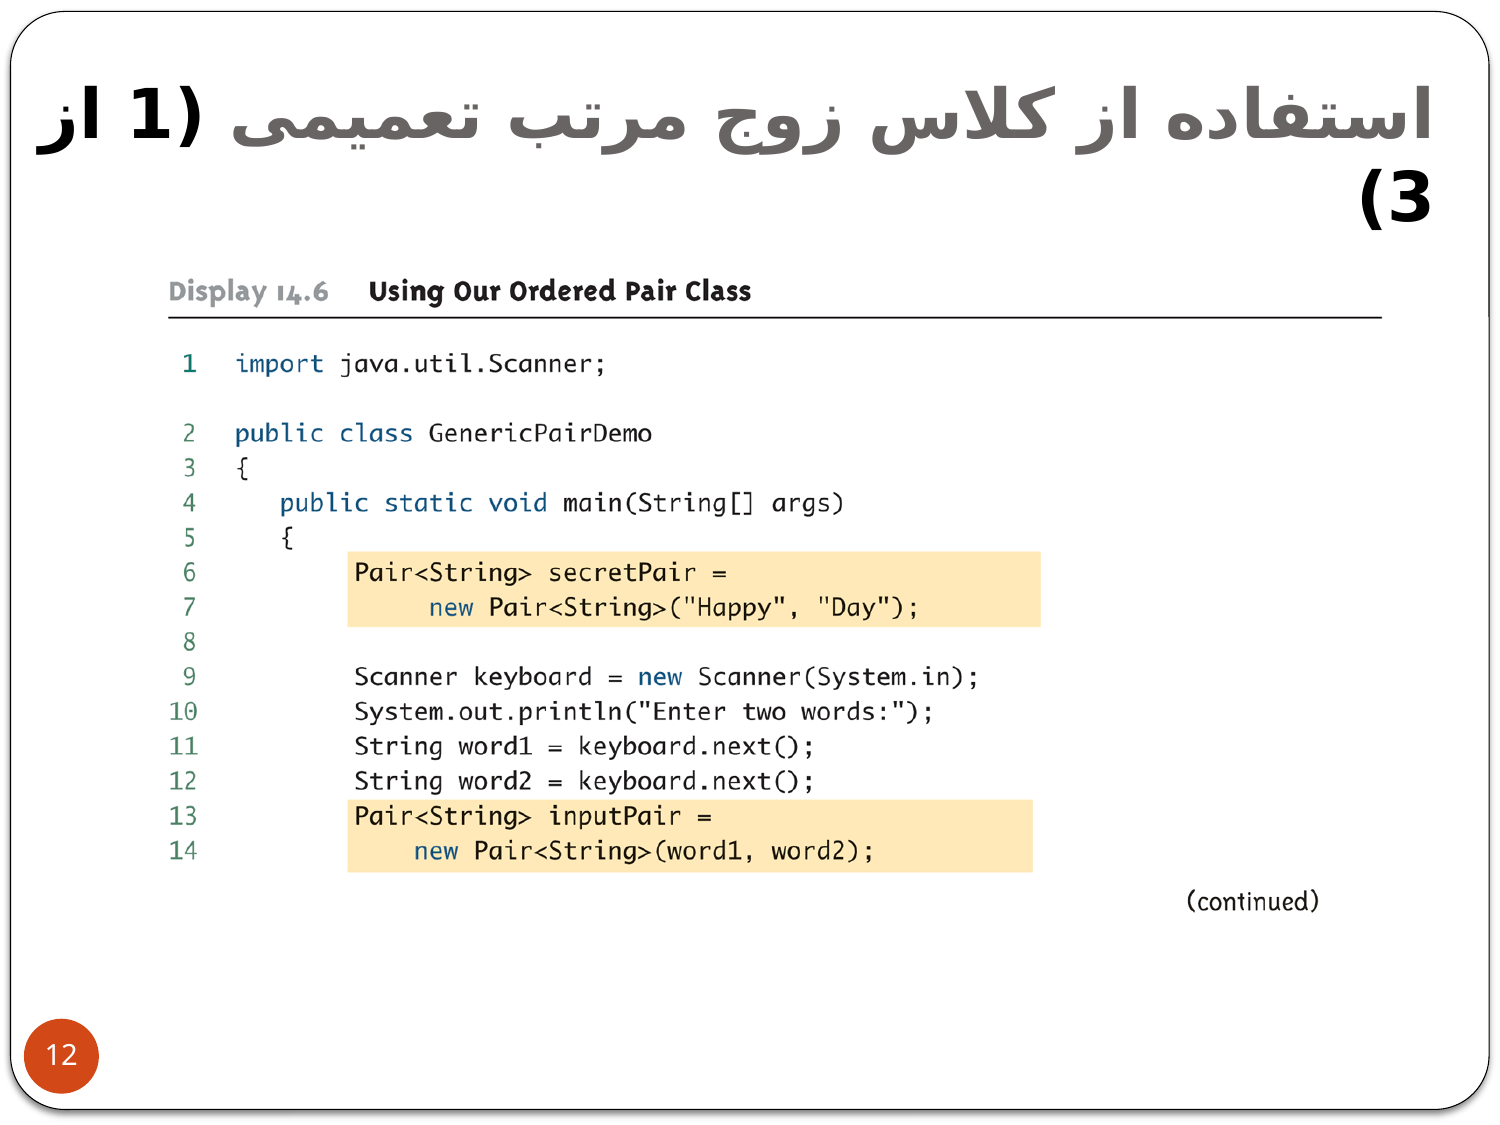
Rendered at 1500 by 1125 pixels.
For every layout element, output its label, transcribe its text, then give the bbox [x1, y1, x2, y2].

slide_number 12 [23, 1018, 99, 1094]
text_box استفاده از کلاس زوج مرتب تعمیمی (1 از 3) [0, 62, 1450, 250]
picture [137, 262, 1413, 932]
